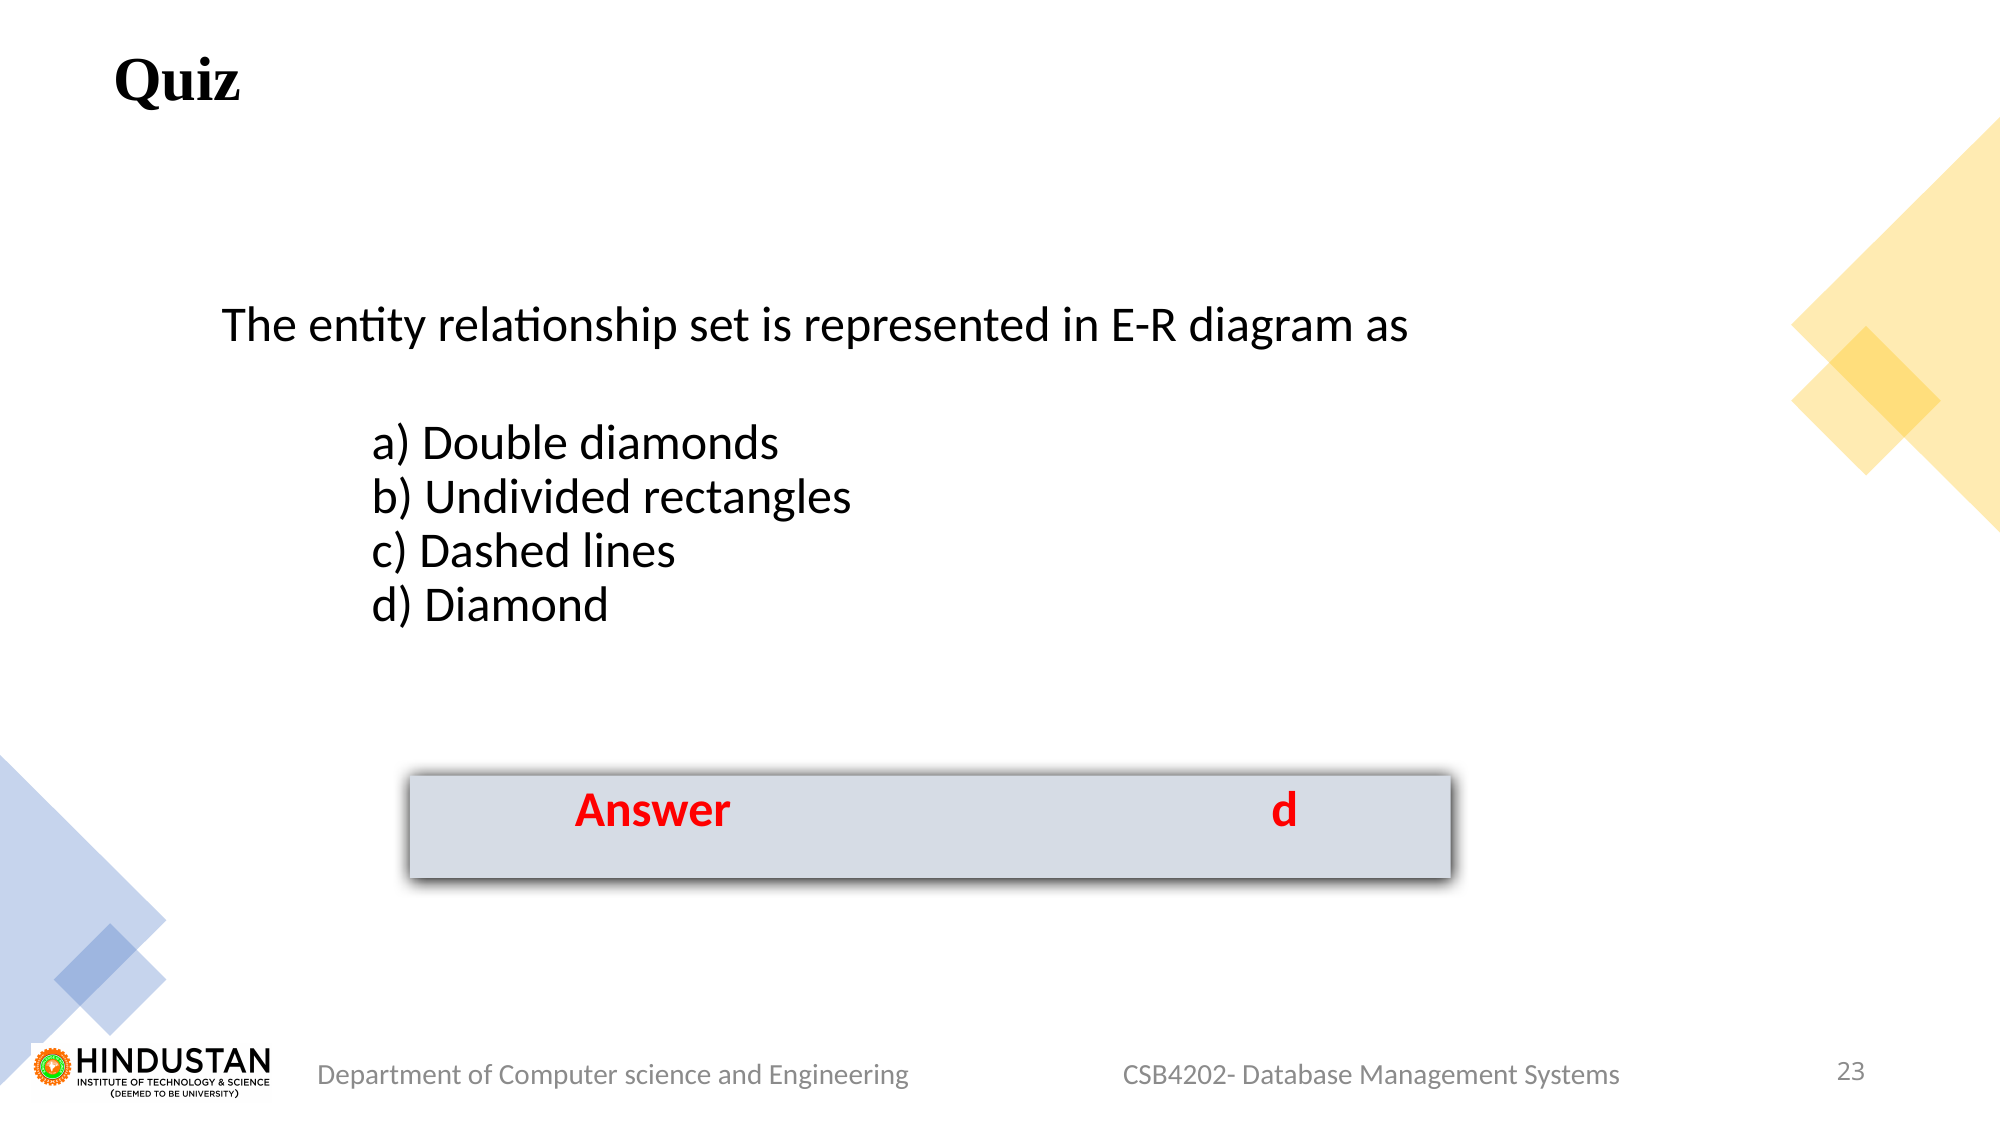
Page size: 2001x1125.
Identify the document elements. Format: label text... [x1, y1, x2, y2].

text_box [1824, 115, 2000, 535]
text_box [0, 753, 168, 1088]
text_box [52, 921, 168, 1038]
picture [31, 1043, 272, 1103]
title Quiz [98, 30, 1424, 131]
slide_number 23 [1812, 1042, 1881, 1103]
text_box Answer d [409, 775, 1451, 879]
footer Department of Computer science and Engineering CSB4202- Database Management Systems [271, 1042, 1792, 1103]
text_box [0, 0, 2000, 1125]
text_box The entity relationship set is represented in E-R diagram as a) Double diamonds b) Undivided rectangles c) Dashed lines d) Diamond [131, 290, 1954, 697]
